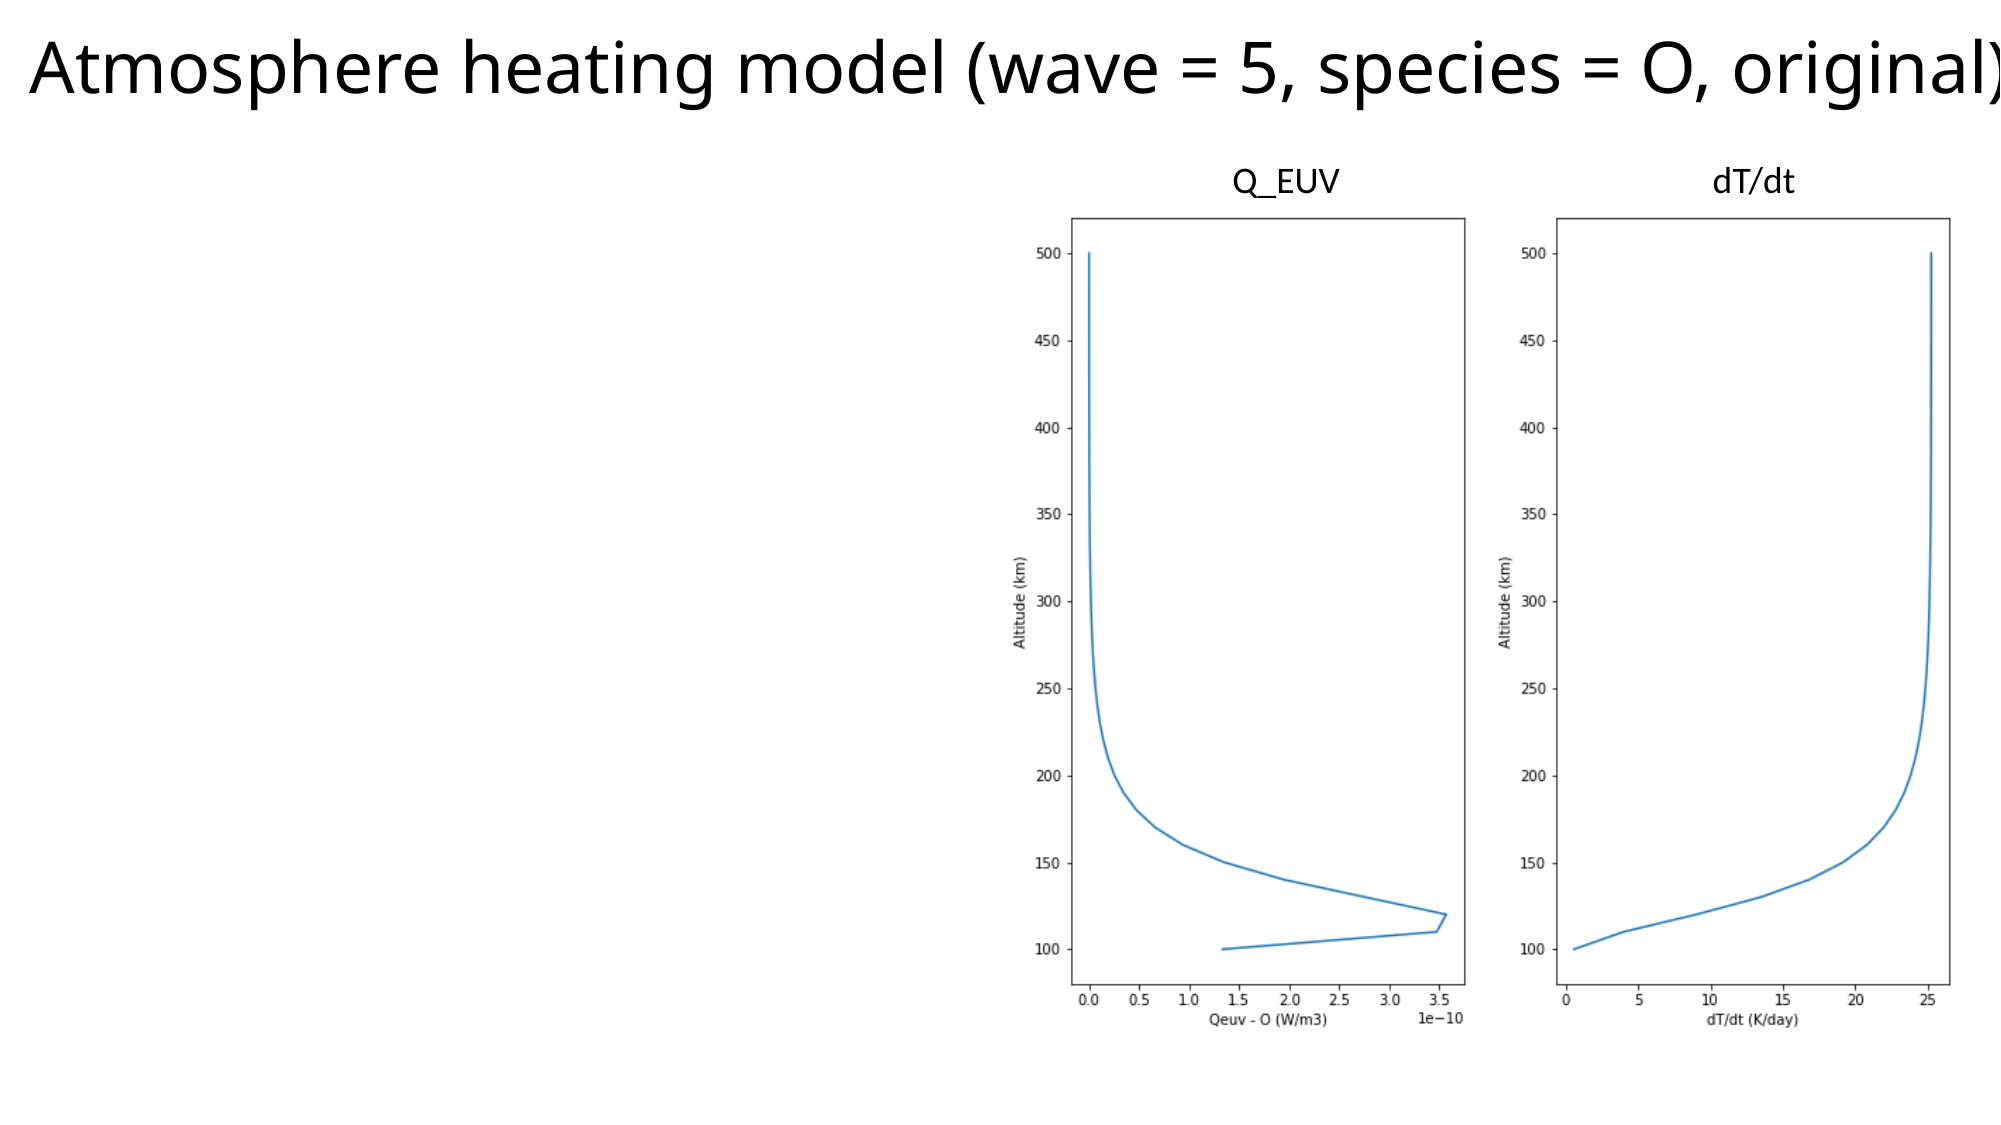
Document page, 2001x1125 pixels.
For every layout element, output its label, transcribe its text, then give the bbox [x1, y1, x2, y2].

title Atmosphere heating model (wave = 5, species = O, original) [14, 14, 2000, 126]
picture [1007, 97, 2000, 1111]
